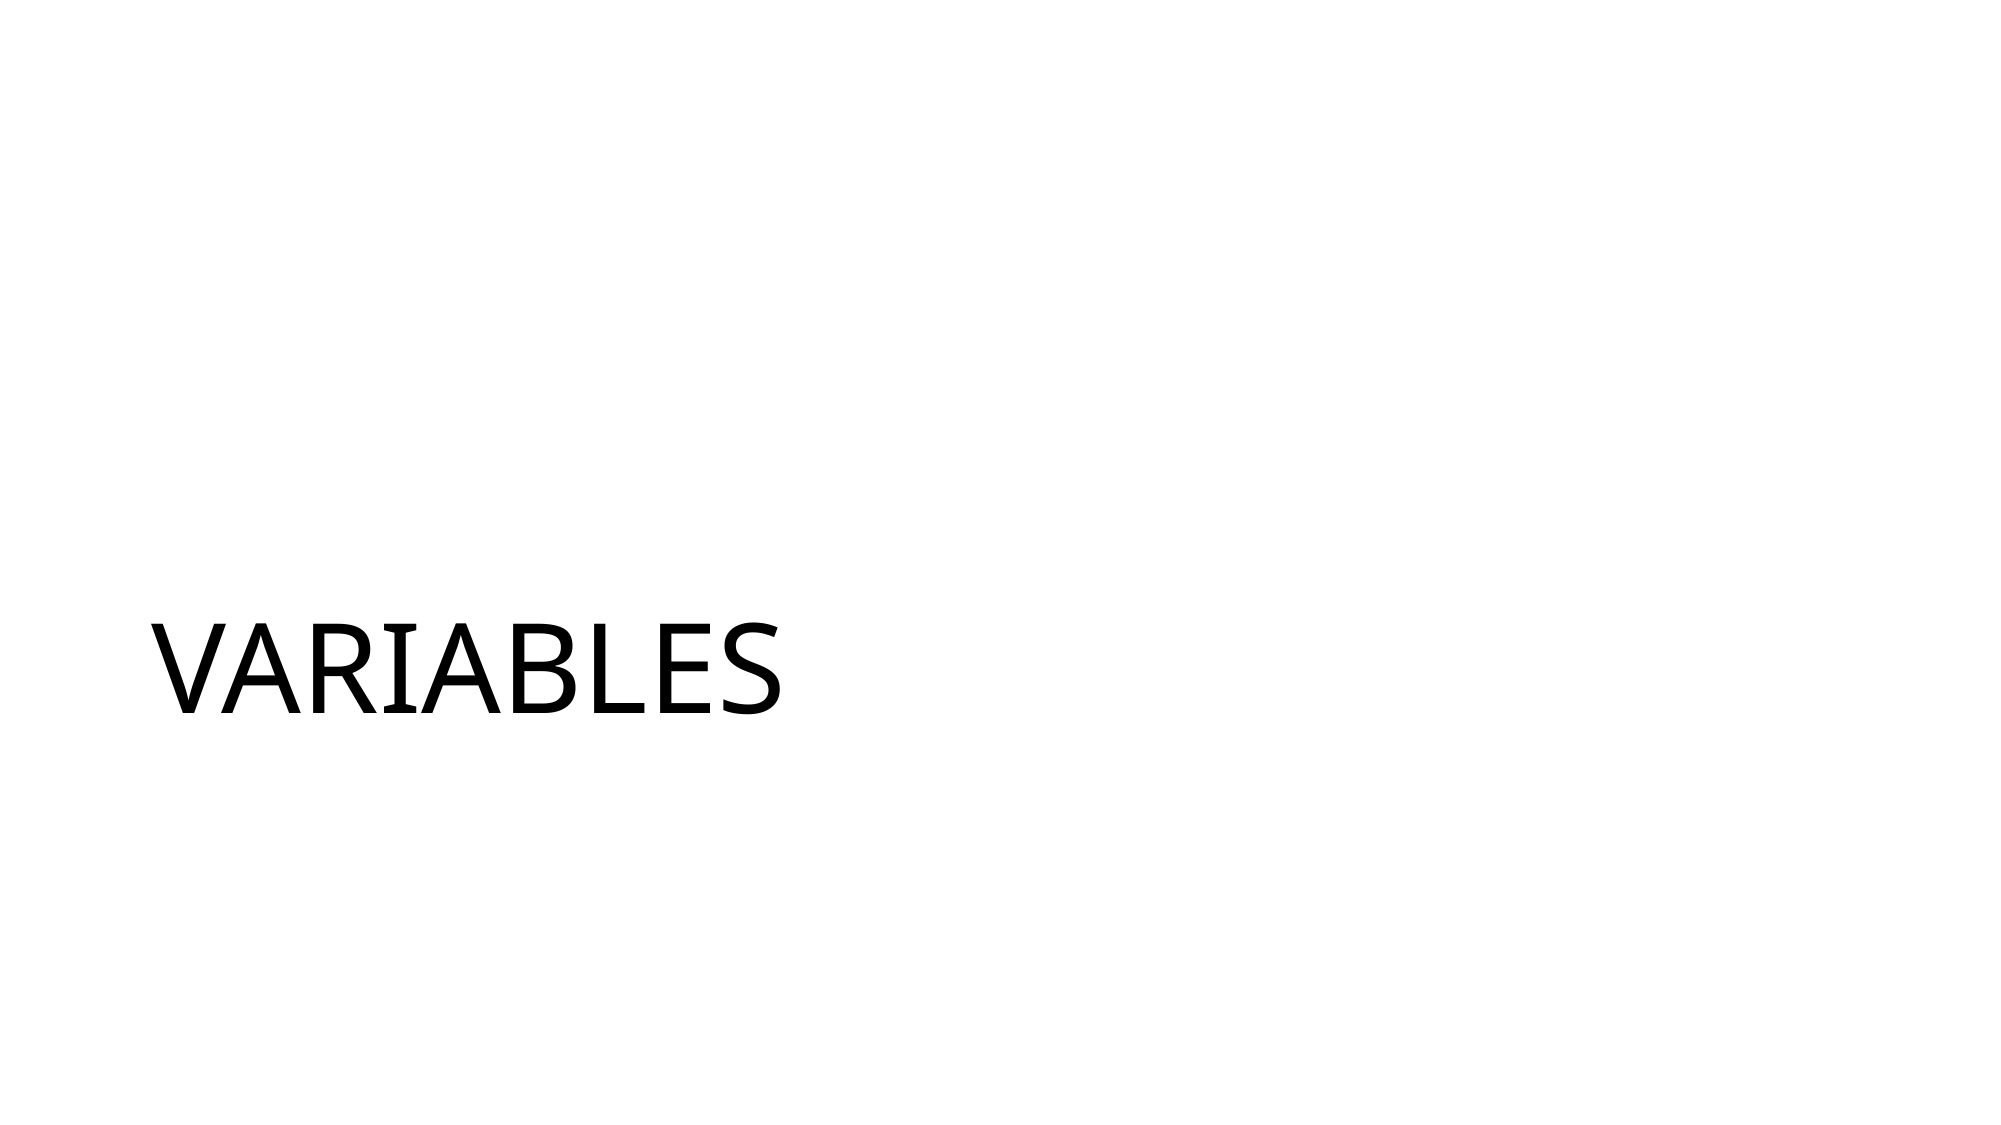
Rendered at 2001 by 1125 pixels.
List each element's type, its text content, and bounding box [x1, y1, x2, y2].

title VARIABLES [136, 280, 1862, 749]
